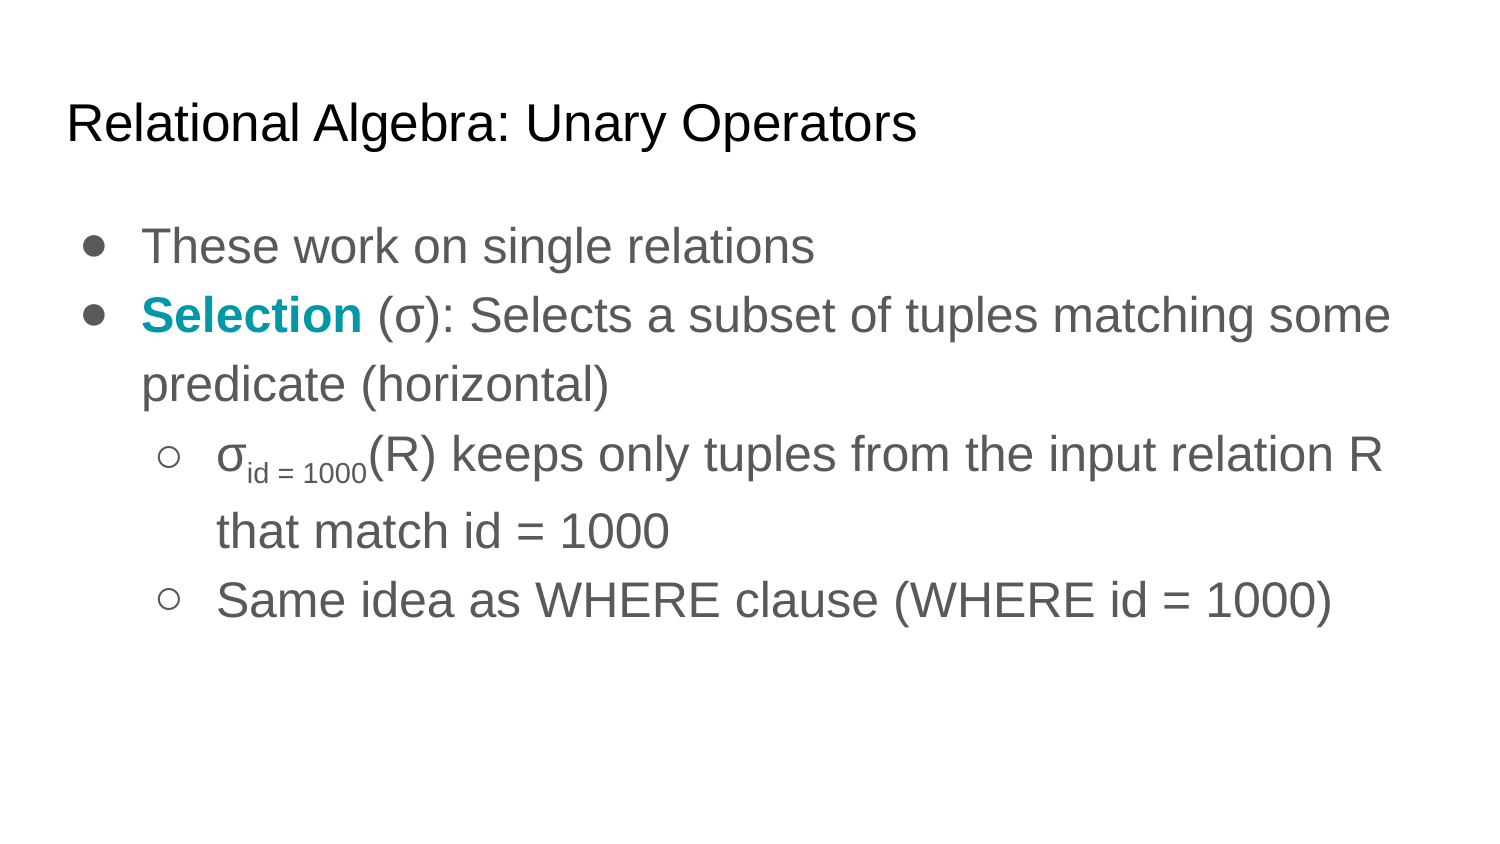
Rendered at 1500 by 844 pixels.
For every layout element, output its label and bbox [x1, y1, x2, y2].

title [51, 72, 1449, 167]
list [51, 189, 1449, 740]
